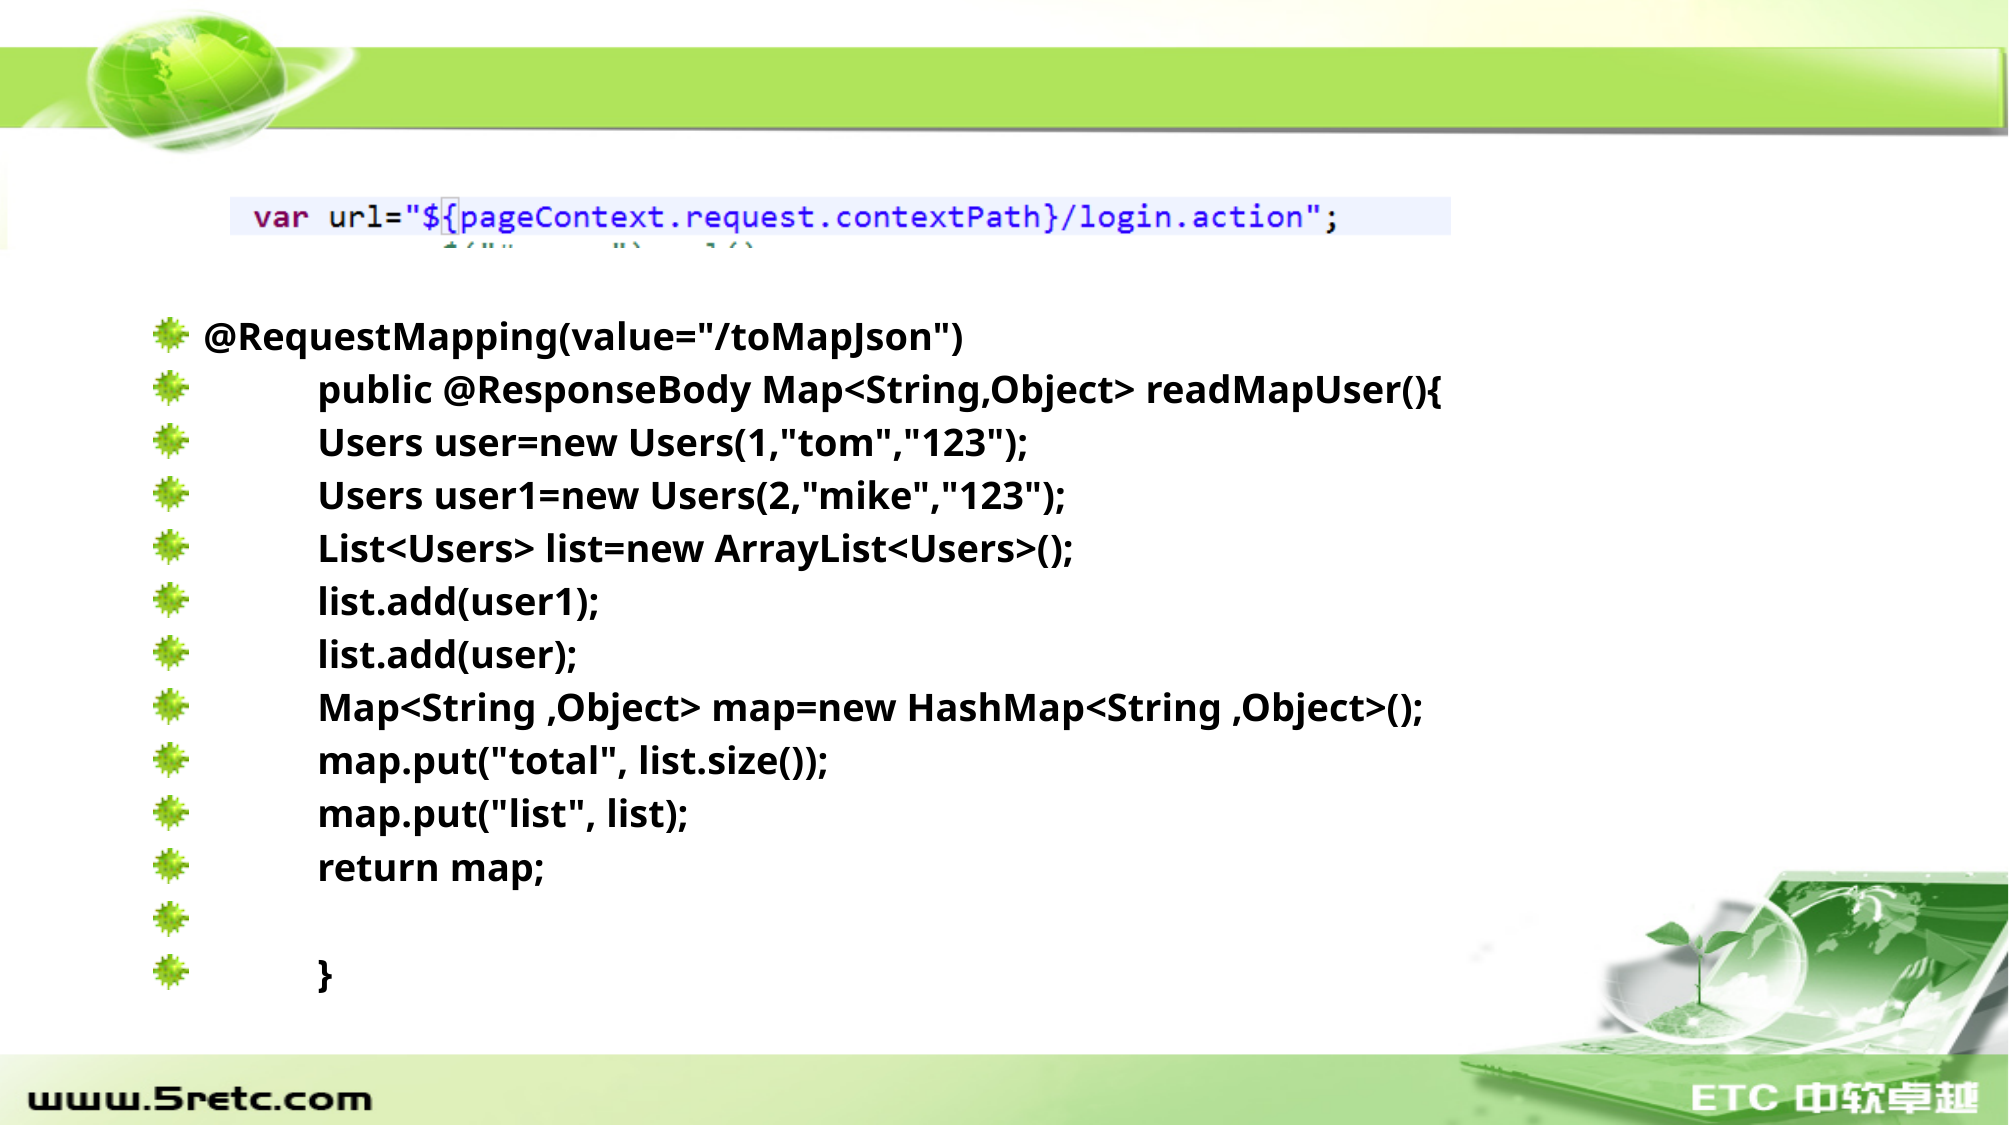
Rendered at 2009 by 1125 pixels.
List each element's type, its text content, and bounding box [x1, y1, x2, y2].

picture [0, 0, 2009, 1125]
list @RequestMapping(value="/toMapJson") public @ResponseBody Map<String,Object> readMapUser(){ Users user=new Users(1,"tom","123"); Users user1=new Users(2,"mike","123"); List<Users> list=new ArrayList<Users>(); list.add(user1); list.add(user); Map<String ,Object> map=new HashMap<String ,Object>(); map.put("total", list.size()); map.put("list", list); return map; } [137, 304, 1946, 1008]
